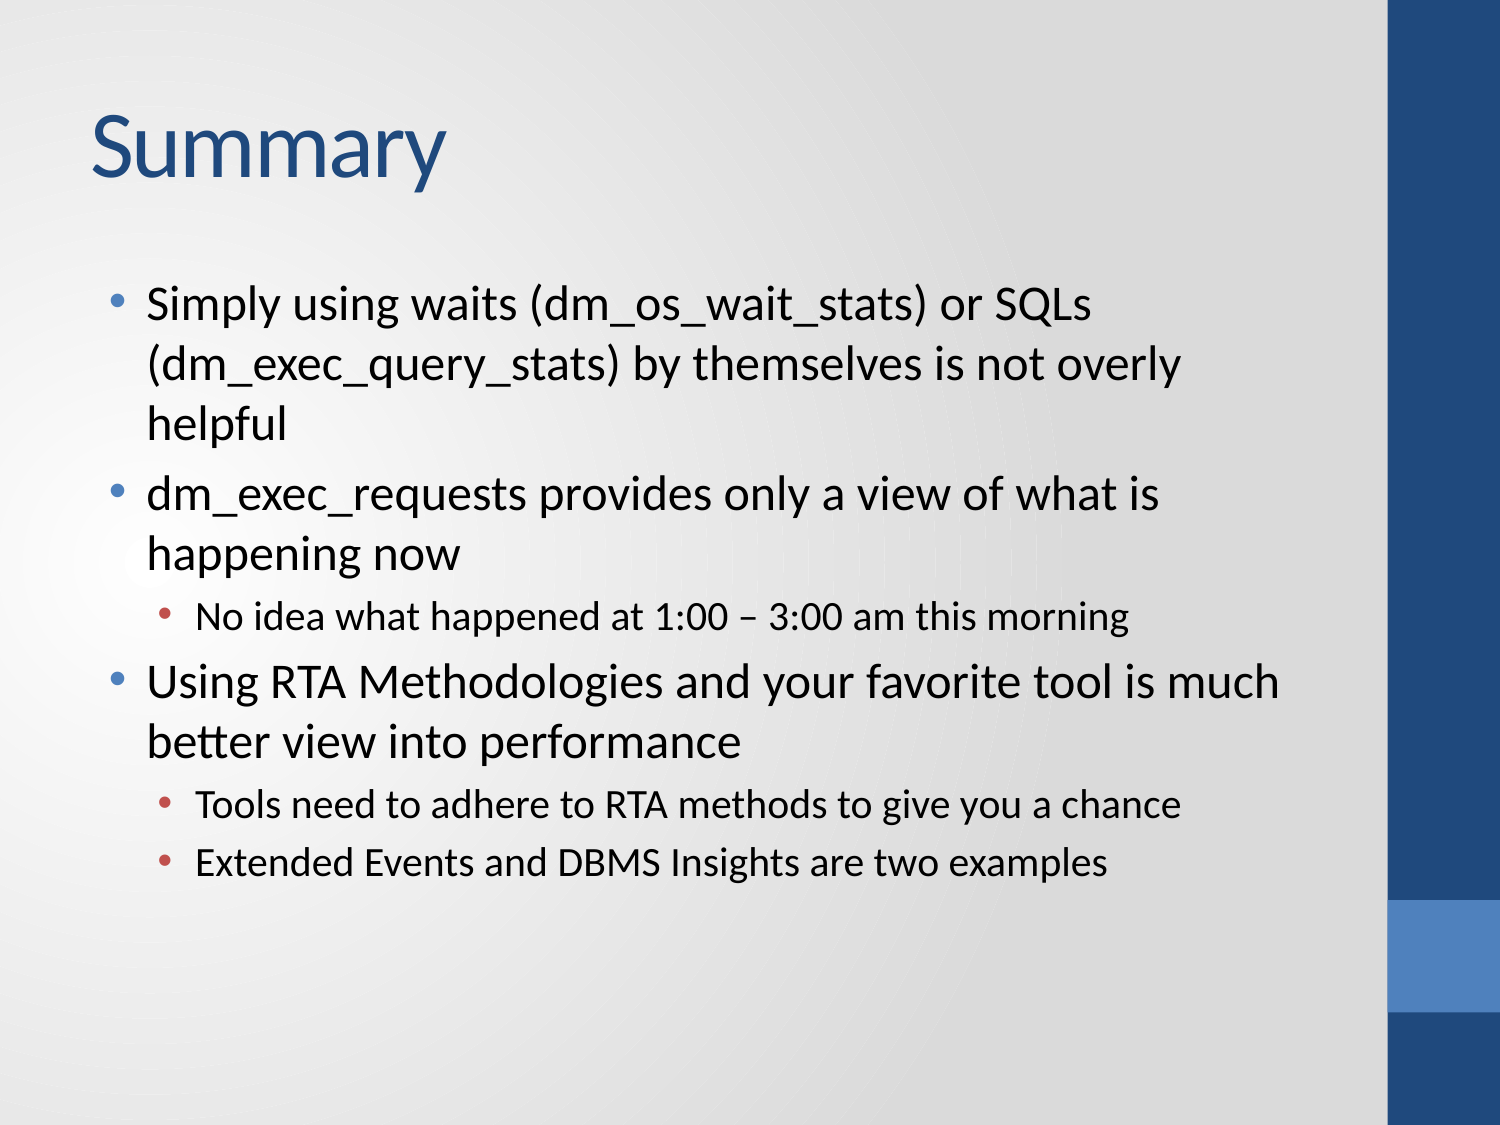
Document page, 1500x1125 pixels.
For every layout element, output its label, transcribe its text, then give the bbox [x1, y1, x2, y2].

list Simply using waits (dm_os_wait_stats) or SQLs (dm_exec_query_stats) by themselves is not overly helpful dm_exec_requests provides only a view of what is happening now No idea what happened at 1:00 – 3:00 am this morning Using RTA Methodologies and your favorite tool is much better view into performance Tools need to adhere to RTA methods to give you a chance Extended Events and DBMS Insights are two examples [75, 262, 1325, 1050]
title Summary [75, 45, 1325, 233]
